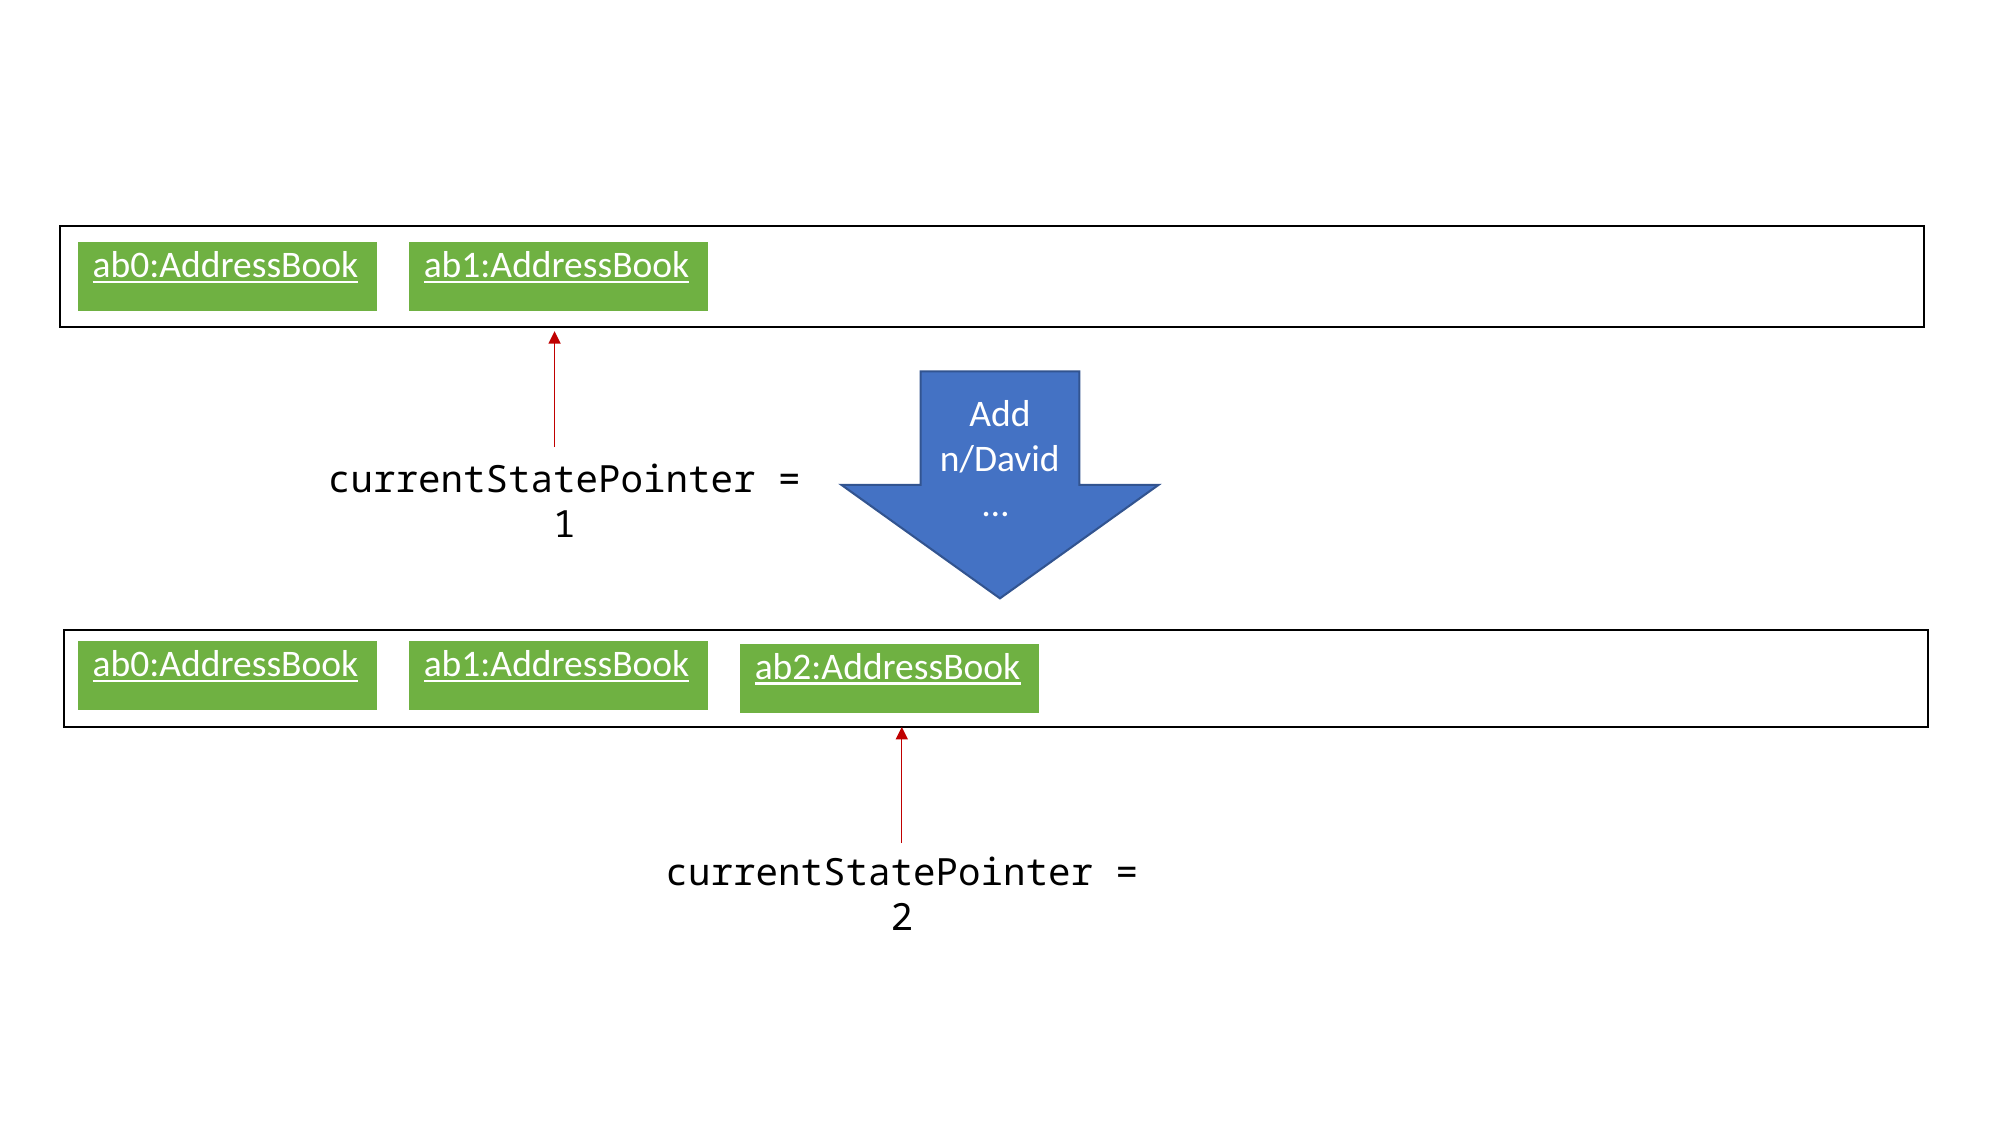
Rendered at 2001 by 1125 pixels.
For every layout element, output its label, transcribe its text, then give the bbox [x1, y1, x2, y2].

table_header ab2:AddressBook [740, 644, 1039, 713]
text_box [63, 629, 1929, 728]
text_box currentStatePointer = 1 [301, 447, 828, 552]
text_box currentStatePointer = 2 [638, 840, 1165, 946]
table_header ab1:AddressBook [409, 641, 708, 710]
table_header ab0:AddressBook [78, 641, 377, 710]
text_box [59, 225, 1925, 328]
text_box Add n/David… [838, 370, 1162, 600]
table_header ab1:AddressBook [409, 242, 708, 311]
